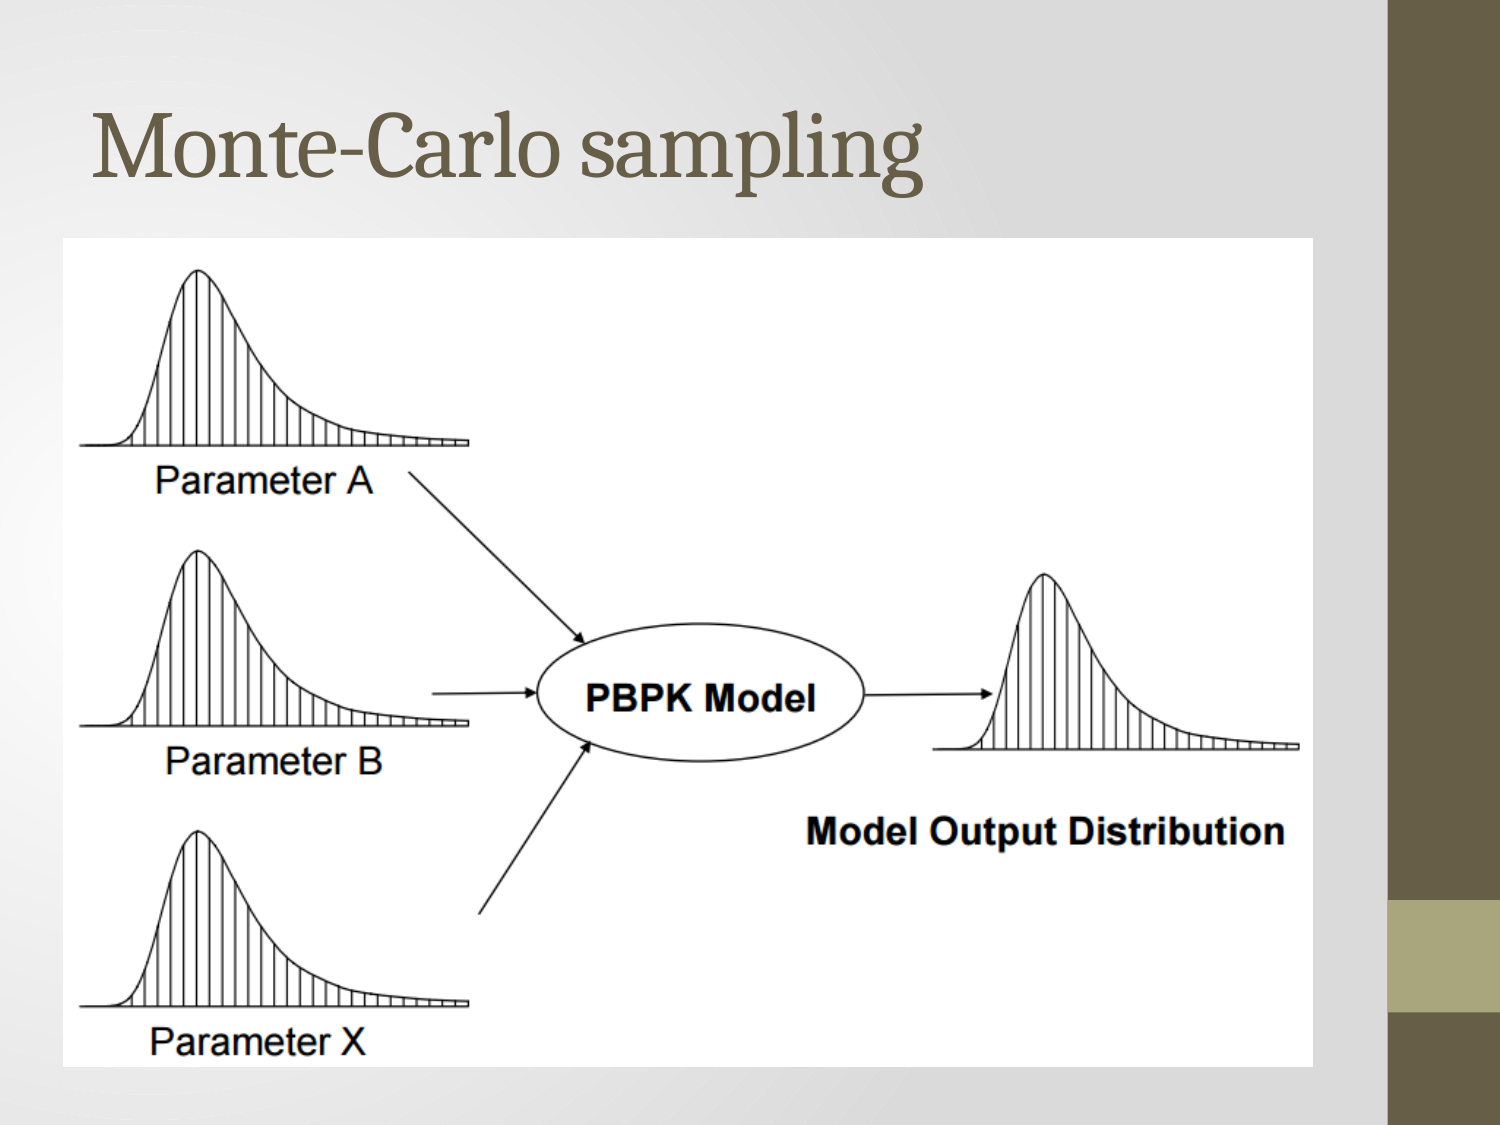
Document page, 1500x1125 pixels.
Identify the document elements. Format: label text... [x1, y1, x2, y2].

picture [63, 238, 1313, 1068]
title Monte-Carlo sampling [75, 45, 1325, 233]
